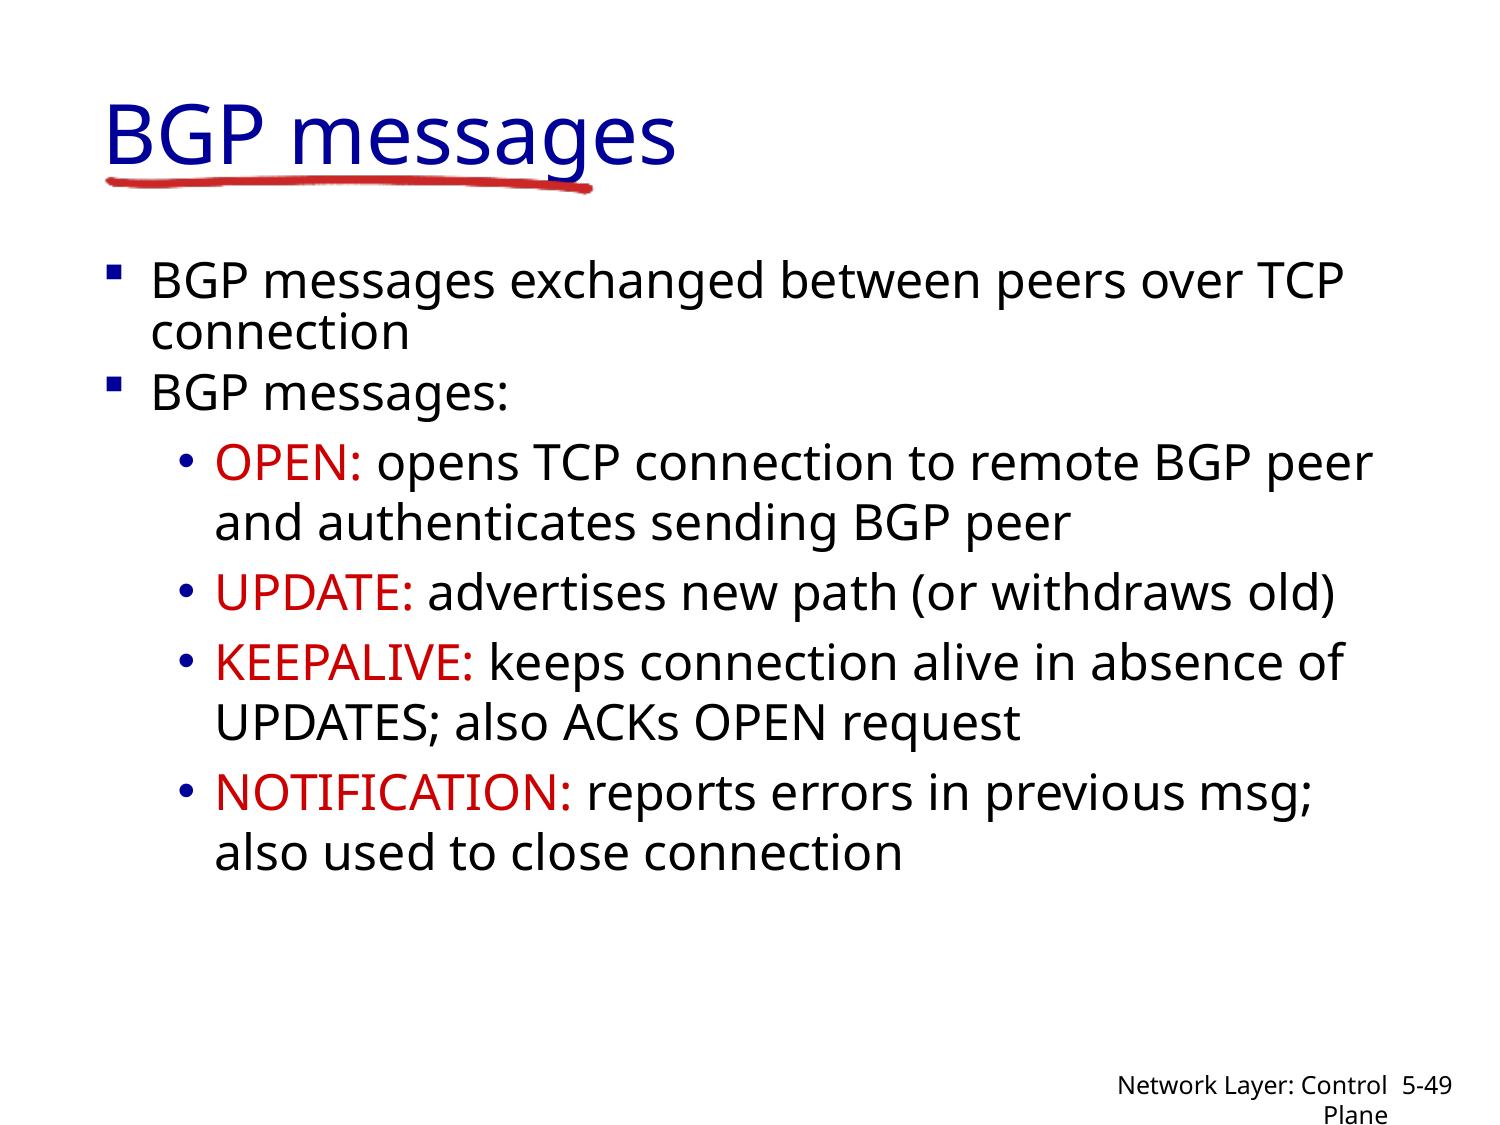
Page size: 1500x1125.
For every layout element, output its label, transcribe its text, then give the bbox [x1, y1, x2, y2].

title BGP messages [87, 37, 1363, 225]
picture [103, 171, 599, 200]
footer Network Layer: Control Plane [1045, 1062, 1404, 1102]
slide_number 5-49 [1387, 1062, 1478, 1107]
list BGP messages exchanged between peers over TCP connection BGP messages: OPEN: opens TCP connection to remote BGP peer and authenticates sending BGP peer UPDATE: advertises new path (or withdraws old) KEEPALIVE: keeps connection alive in absence of UPDATES; also ACKs OPEN request NOTIFICATION: reports errors in previous msg; also used to close connection [87, 249, 1438, 1075]
